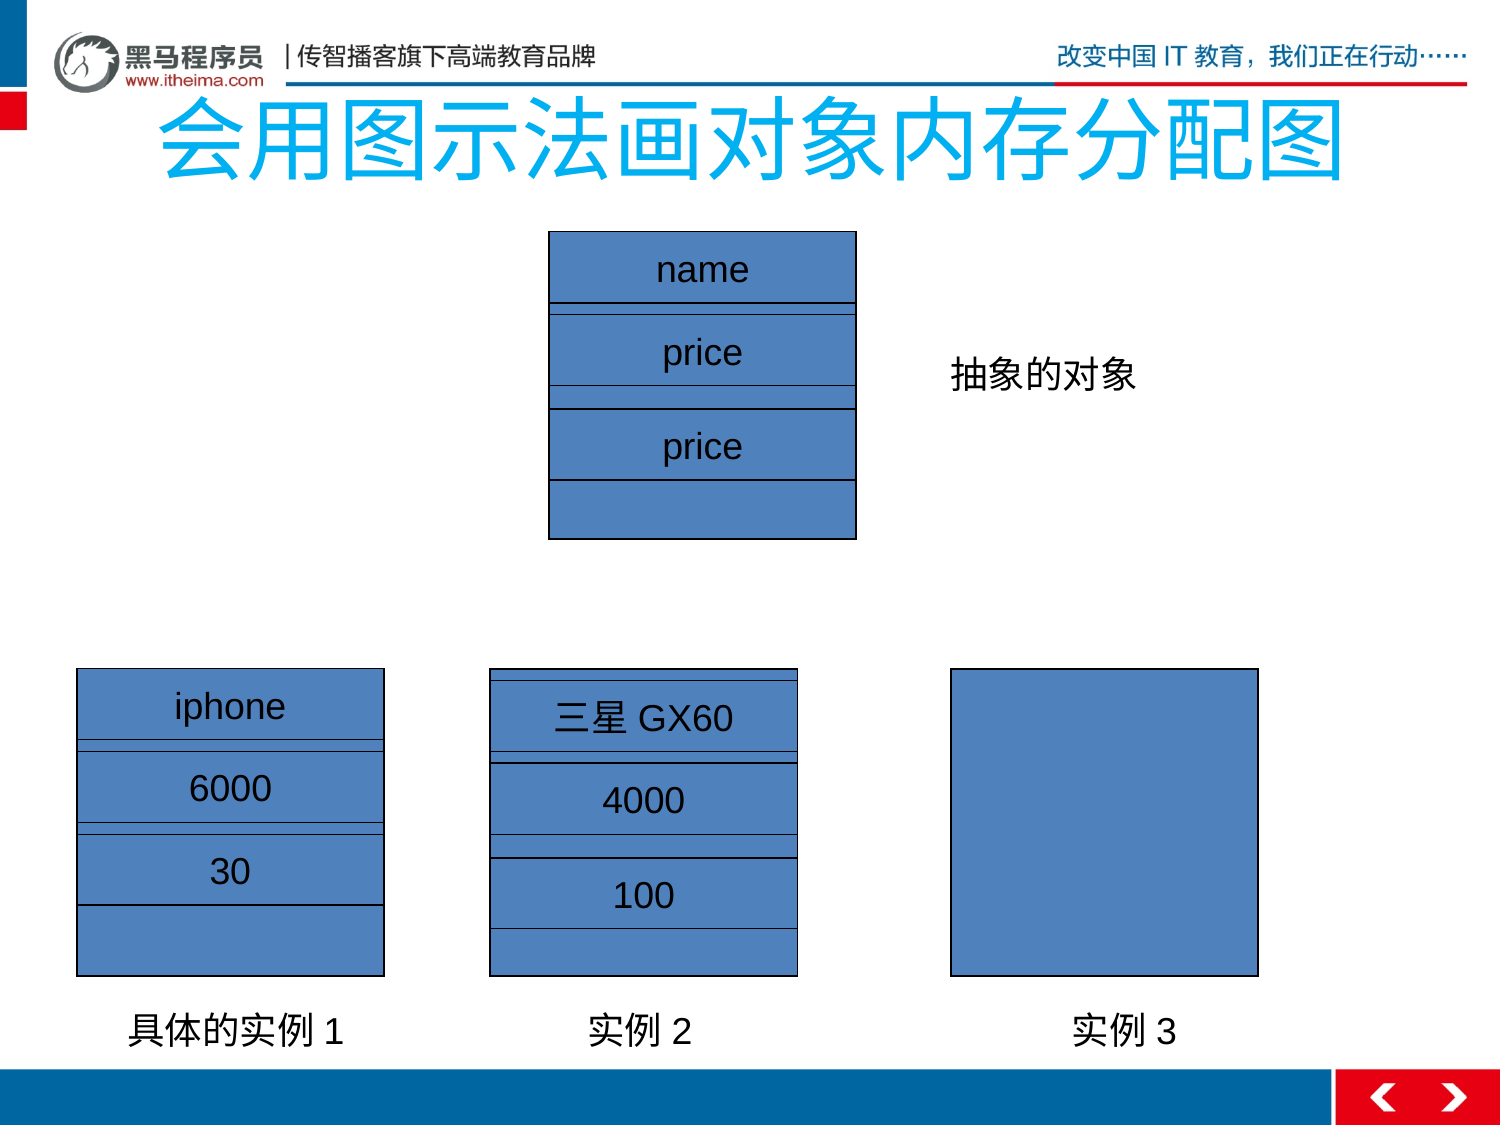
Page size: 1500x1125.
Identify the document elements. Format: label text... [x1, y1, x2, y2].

text_box [490, 835, 798, 857]
text_box [76, 823, 384, 834]
picture [0, 0, 1500, 1125]
text_box iphone [76, 668, 384, 740]
text_box [549, 480, 857, 539]
text_box 100 [490, 857, 798, 929]
text_box [490, 668, 798, 680]
text_box [76, 740, 384, 751]
text_box price [549, 408, 857, 480]
text_box 三星GX60 [490, 680, 798, 752]
text_box 实例2 [572, 999, 742, 1060]
text_box [490, 752, 798, 763]
text_box name [549, 231, 857, 303]
text_box 4000 [490, 763, 798, 835]
text_box [950, 668, 1258, 976]
text_box price [549, 314, 857, 386]
title 会用图示法画对象内存分配图 [76, 42, 1427, 231]
text_box [490, 929, 798, 976]
text_box [76, 906, 384, 976]
text_box [549, 386, 857, 408]
text_box [549, 303, 857, 314]
text_box 30 [76, 834, 384, 906]
text_box 6000 [76, 751, 384, 823]
text_box 具体的实例1 [112, 999, 384, 1060]
text_box 实例3 [1057, 999, 1226, 1060]
text_box 抽象的对象 [935, 343, 1341, 403]
